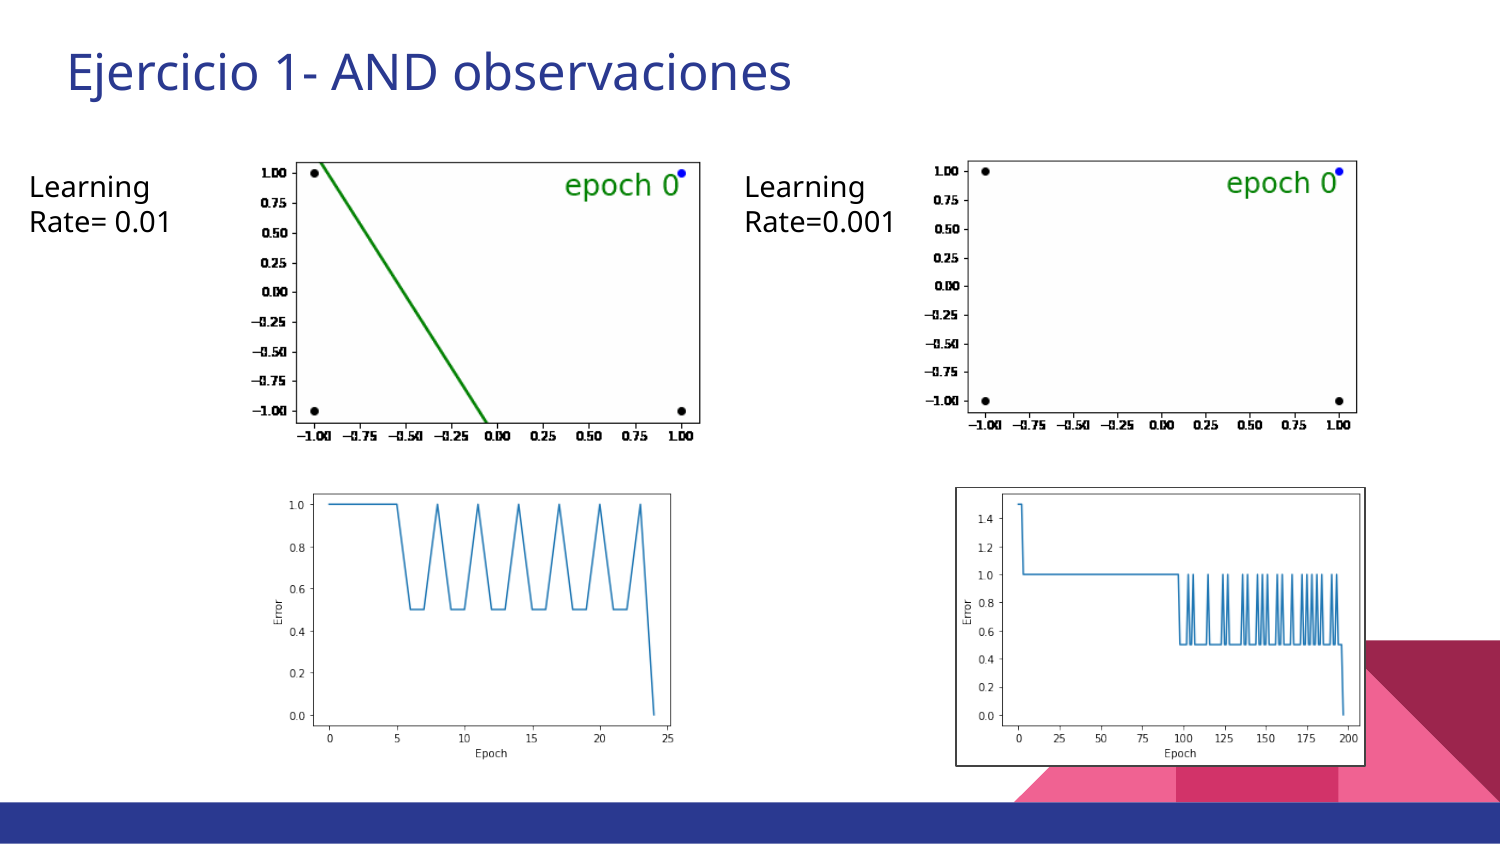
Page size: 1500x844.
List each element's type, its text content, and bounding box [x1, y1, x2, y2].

text_box Learning Rate= 0.01 [14, 152, 226, 253]
picture [955, 486, 1367, 767]
picture [905, 120, 1406, 454]
text_box Learning Rate=0.001 [755, 152, 900, 253]
title Ejercicio 1- AND observaciones [51, 21, 1449, 121]
picture [266, 486, 682, 767]
picture [231, 120, 751, 467]
